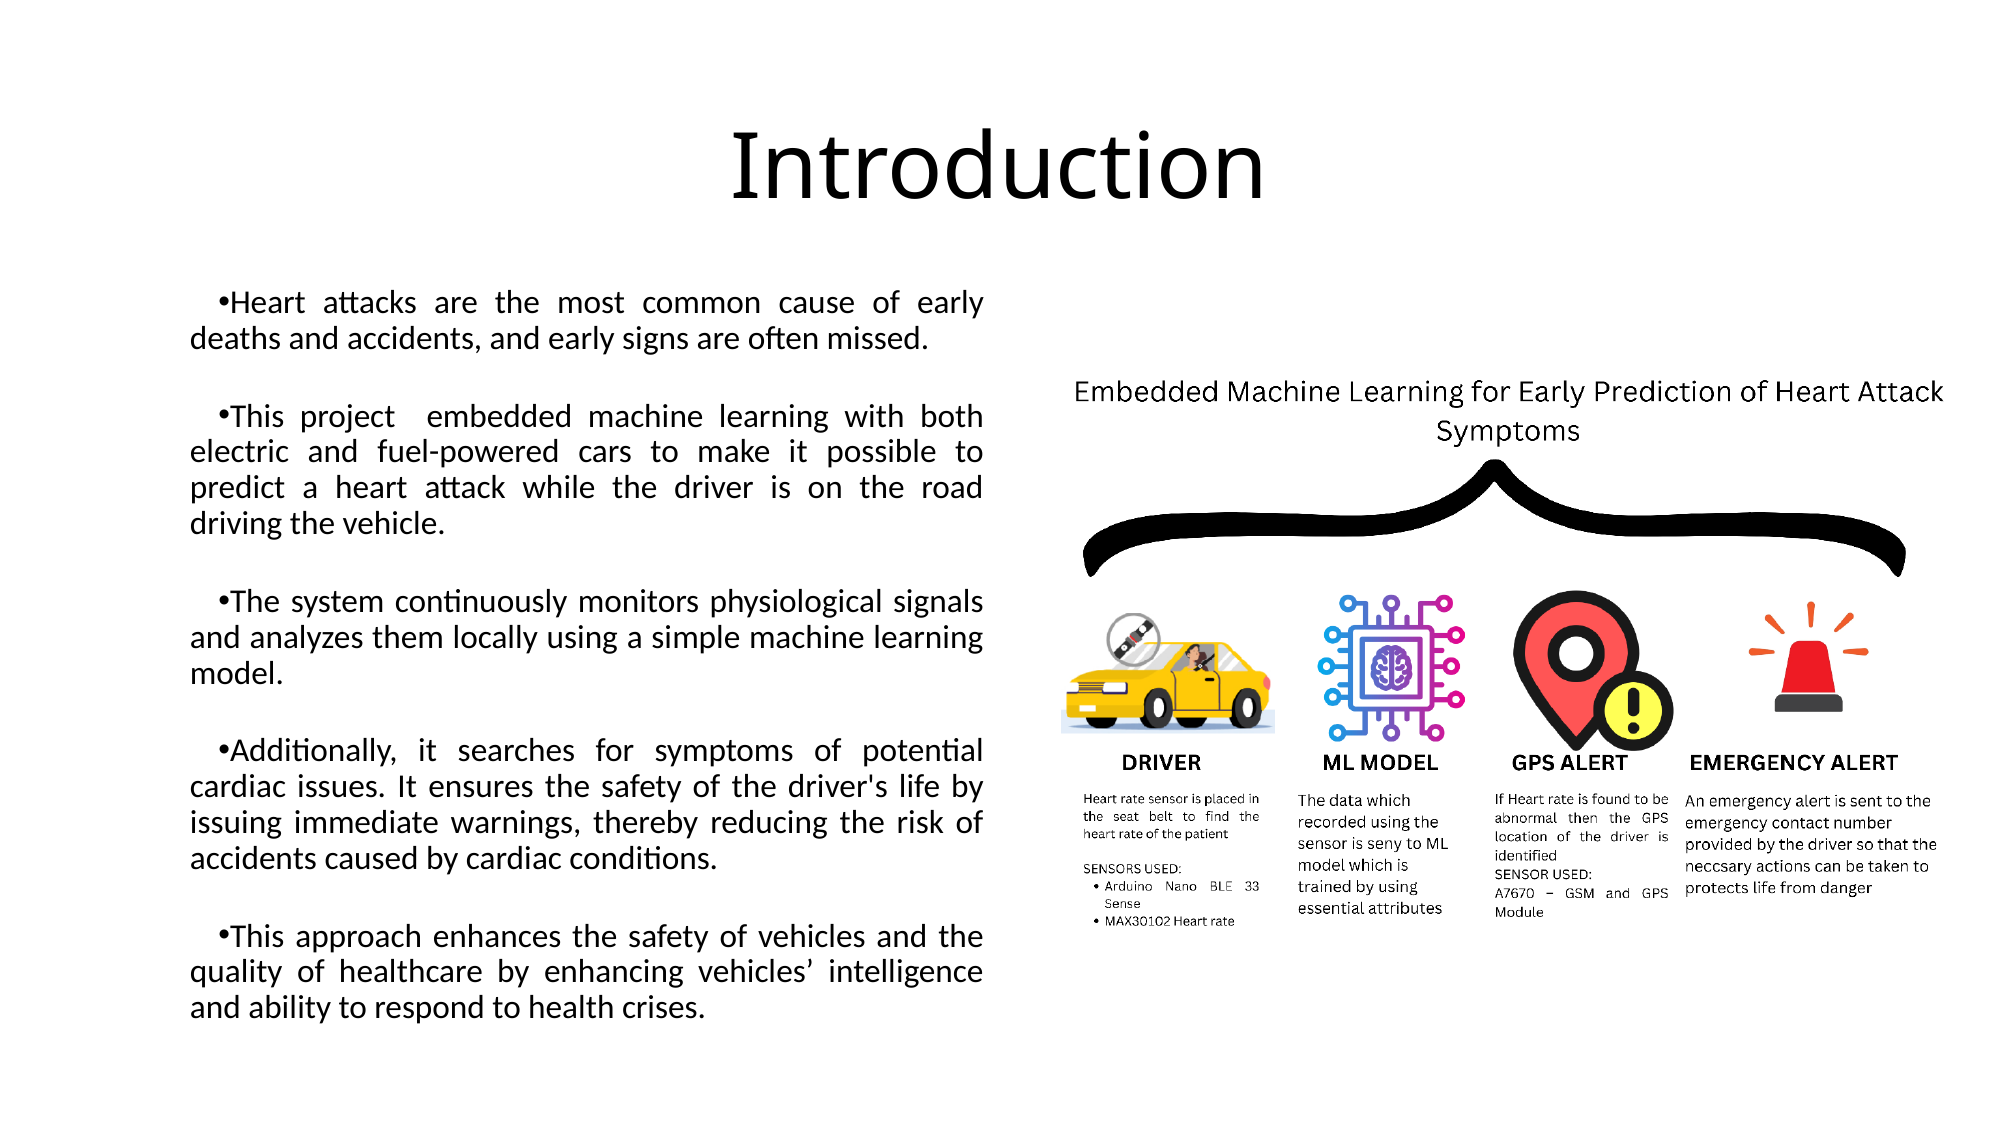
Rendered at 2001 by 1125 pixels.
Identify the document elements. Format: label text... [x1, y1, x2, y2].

picture [1061, 362, 1955, 1033]
list Heart attacks are the most common cause of early deaths and accidents, and early signs are often missed. This project embedded machine learning with both electric and fuel-powered cars to make it possible to predict a heart attack while the driver is on the road driving the vehicle. The system continuously monitors physiological signals and analyzes them locally using a simple machine learning model. Additionally, it searches for symptoms of potential cardiac issues. It ensures the safety of the driver's life by issuing immediate warnings, thereby reducing the risk of accidents caused by cardiac conditions. This approach enhances the safety of vehicles and the quality of healthcare by enhancing vehicles’ intelligence and ability to respond to health crises. [137, 277, 1000, 1066]
title Introduction [137, 59, 1863, 278]
